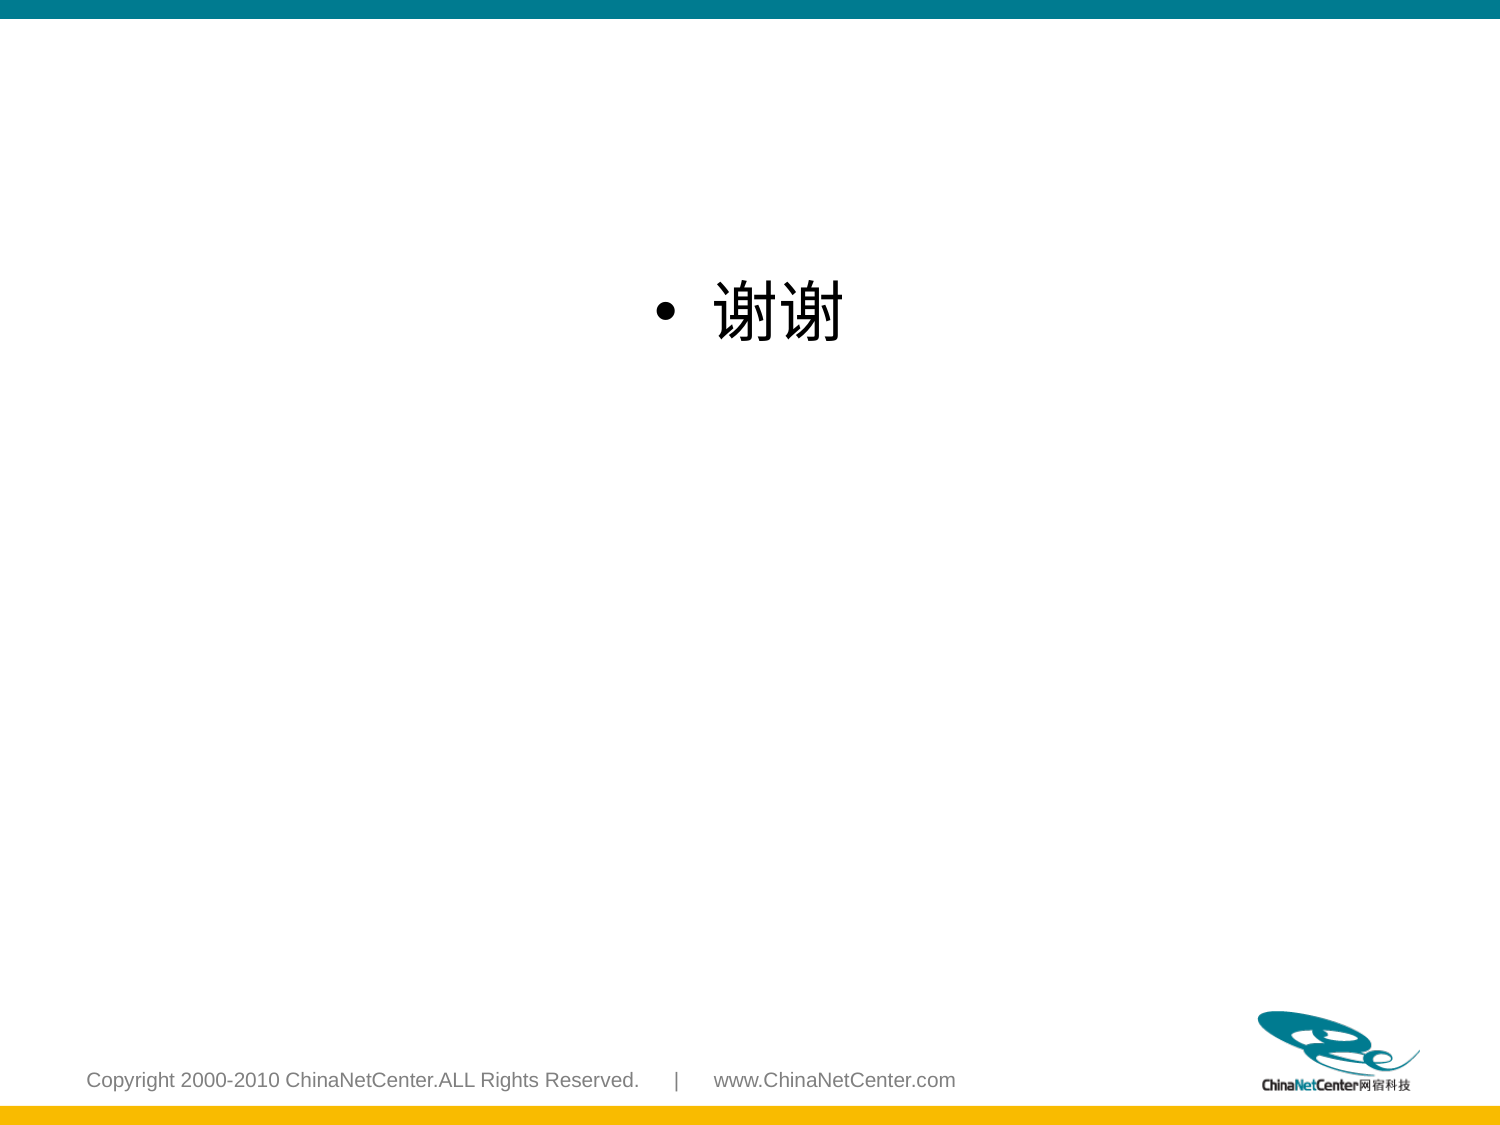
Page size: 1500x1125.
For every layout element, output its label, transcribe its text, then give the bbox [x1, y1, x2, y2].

picture [1257, 1011, 1420, 1091]
list 谢谢 [75, 262, 1425, 1005]
